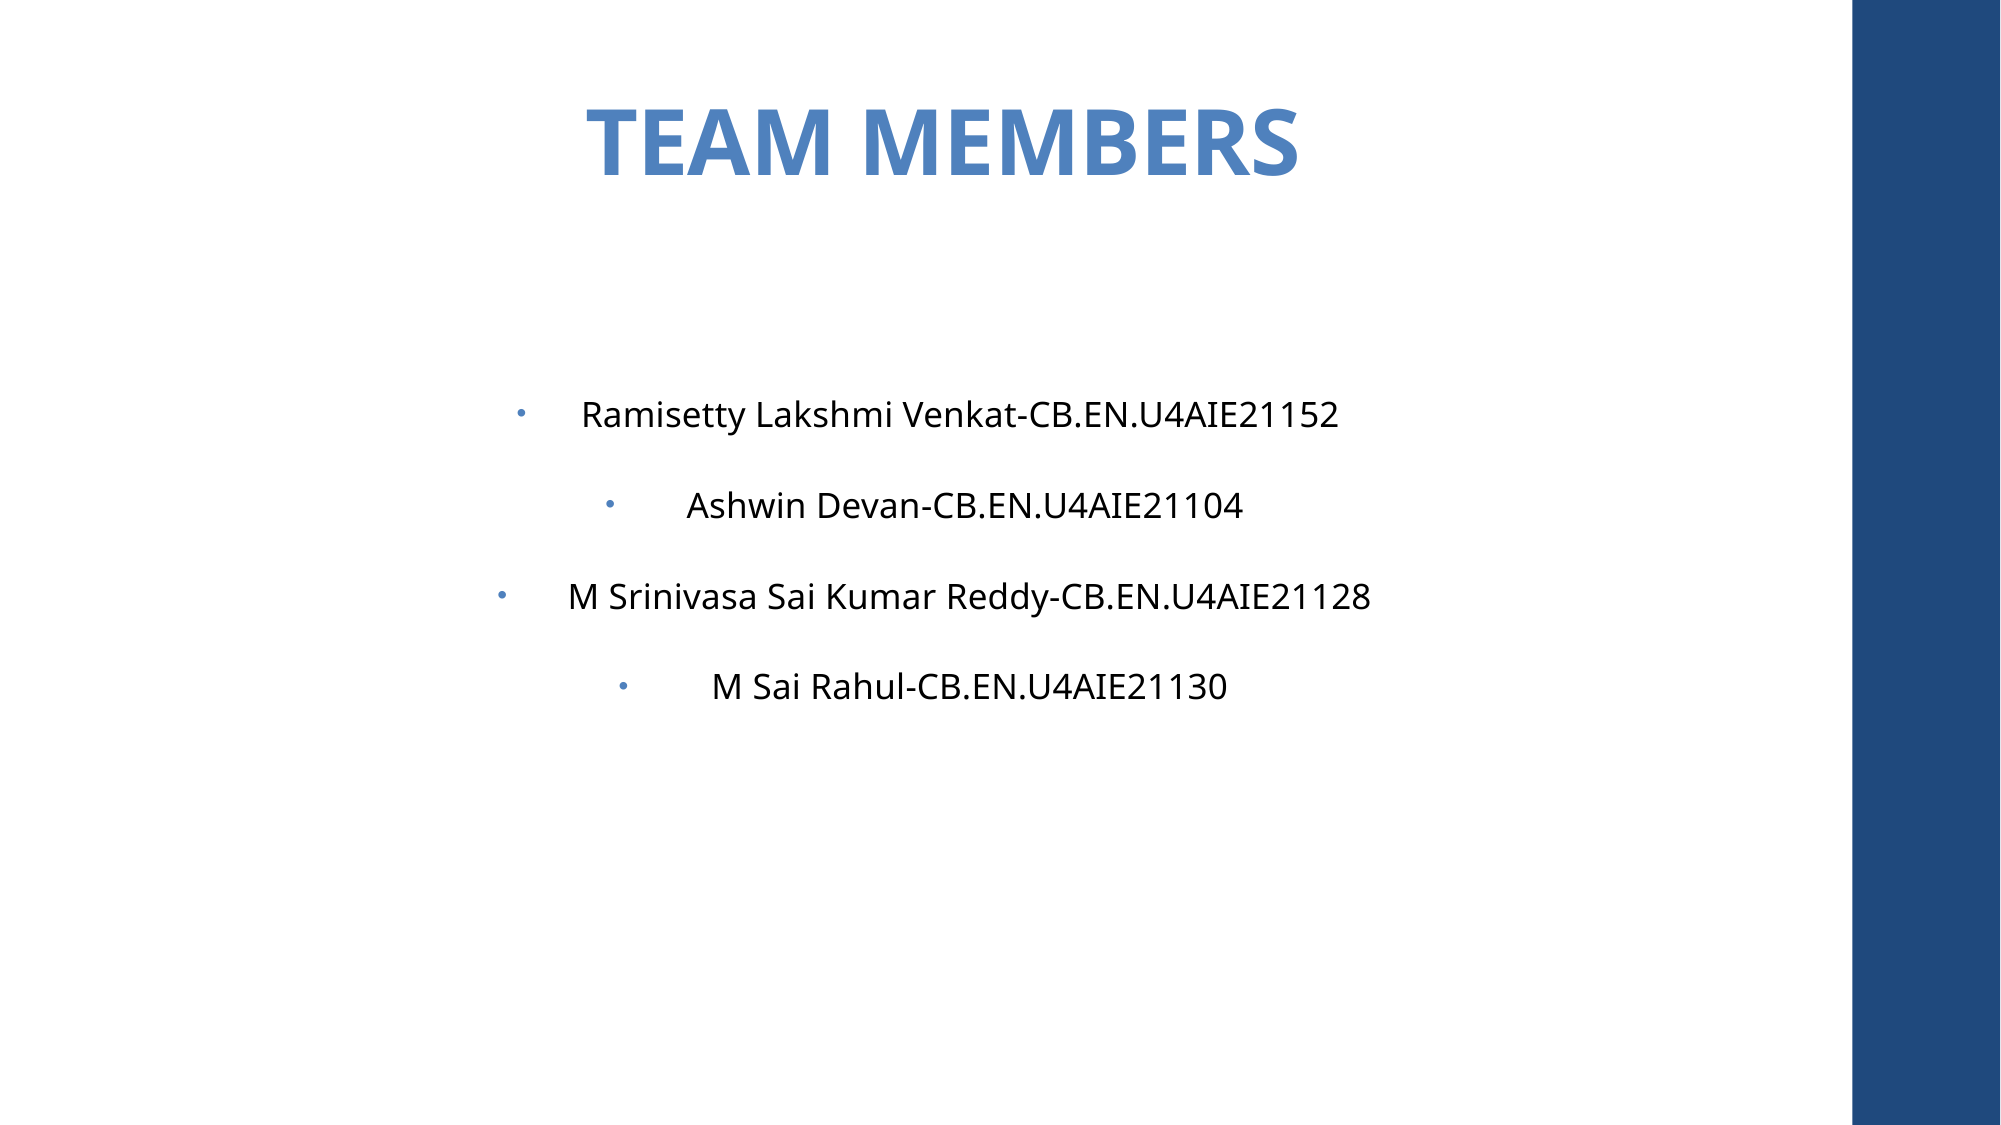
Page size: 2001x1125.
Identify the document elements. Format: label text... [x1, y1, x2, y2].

list Ramisetty Lakshmi Venkat-CB.EN.U4AIE21152 Ashwin Devan-CB.EN.U4AIE21104 M Srinivasa Sai Kumar Reddy-CB.EN.U4AIE21128 M Sai Rahul-CB.EN.U4AIE21130 [349, 363, 1553, 718]
title TEAM MEMBERS [570, 72, 1430, 204]
